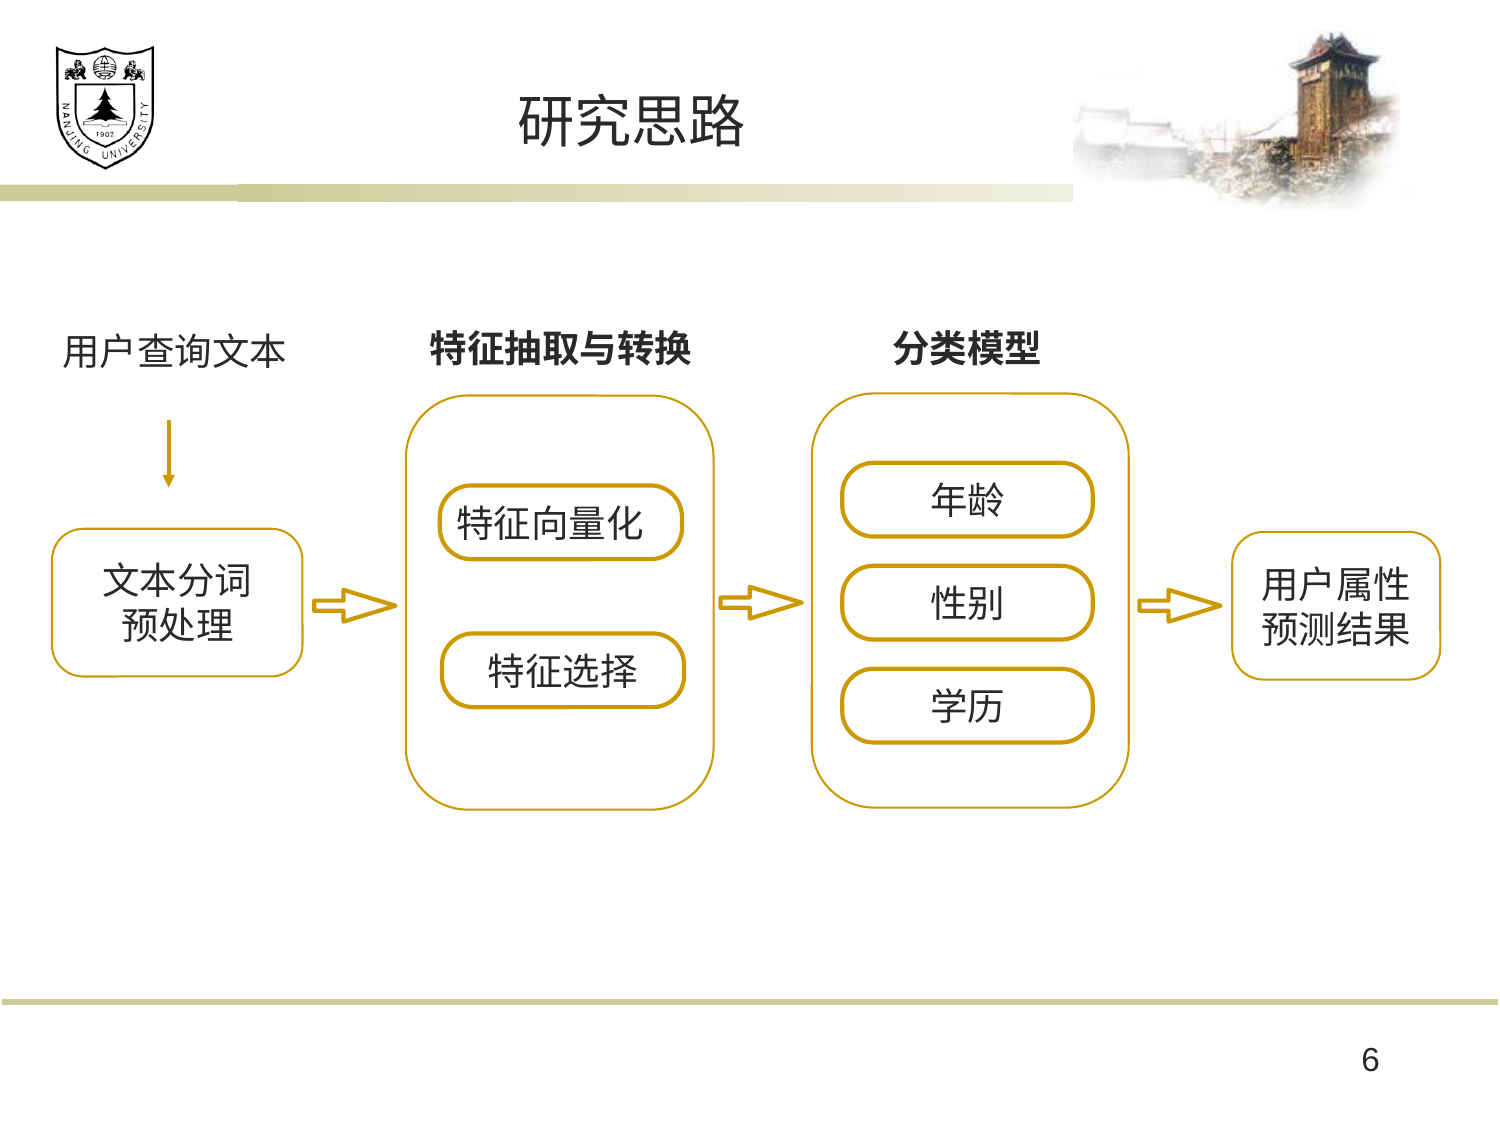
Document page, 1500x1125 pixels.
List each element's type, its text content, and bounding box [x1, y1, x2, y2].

picture [1073, 30, 1400, 211]
text_box 用户属性预测结果 [1232, 531, 1441, 680]
text_box 分类模型 [884, 317, 1051, 378]
text_box 特征抽取与转换 [422, 317, 700, 378]
picture [50, 42, 160, 173]
picture [2, 999, 1498, 1005]
text_box [405, 395, 714, 810]
text_box [811, 393, 1129, 808]
text_box [1139, 589, 1221, 622]
title 研究思路 [170, 65, 1093, 162]
text_box [720, 586, 802, 619]
text_box [314, 589, 396, 622]
text_box 文本分词 预处理 [51, 528, 303, 677]
text_box 用户查询文本 [54, 320, 295, 380]
text_box [162, 420, 175, 488]
slide_number 6 [1351, 1030, 1388, 1083]
